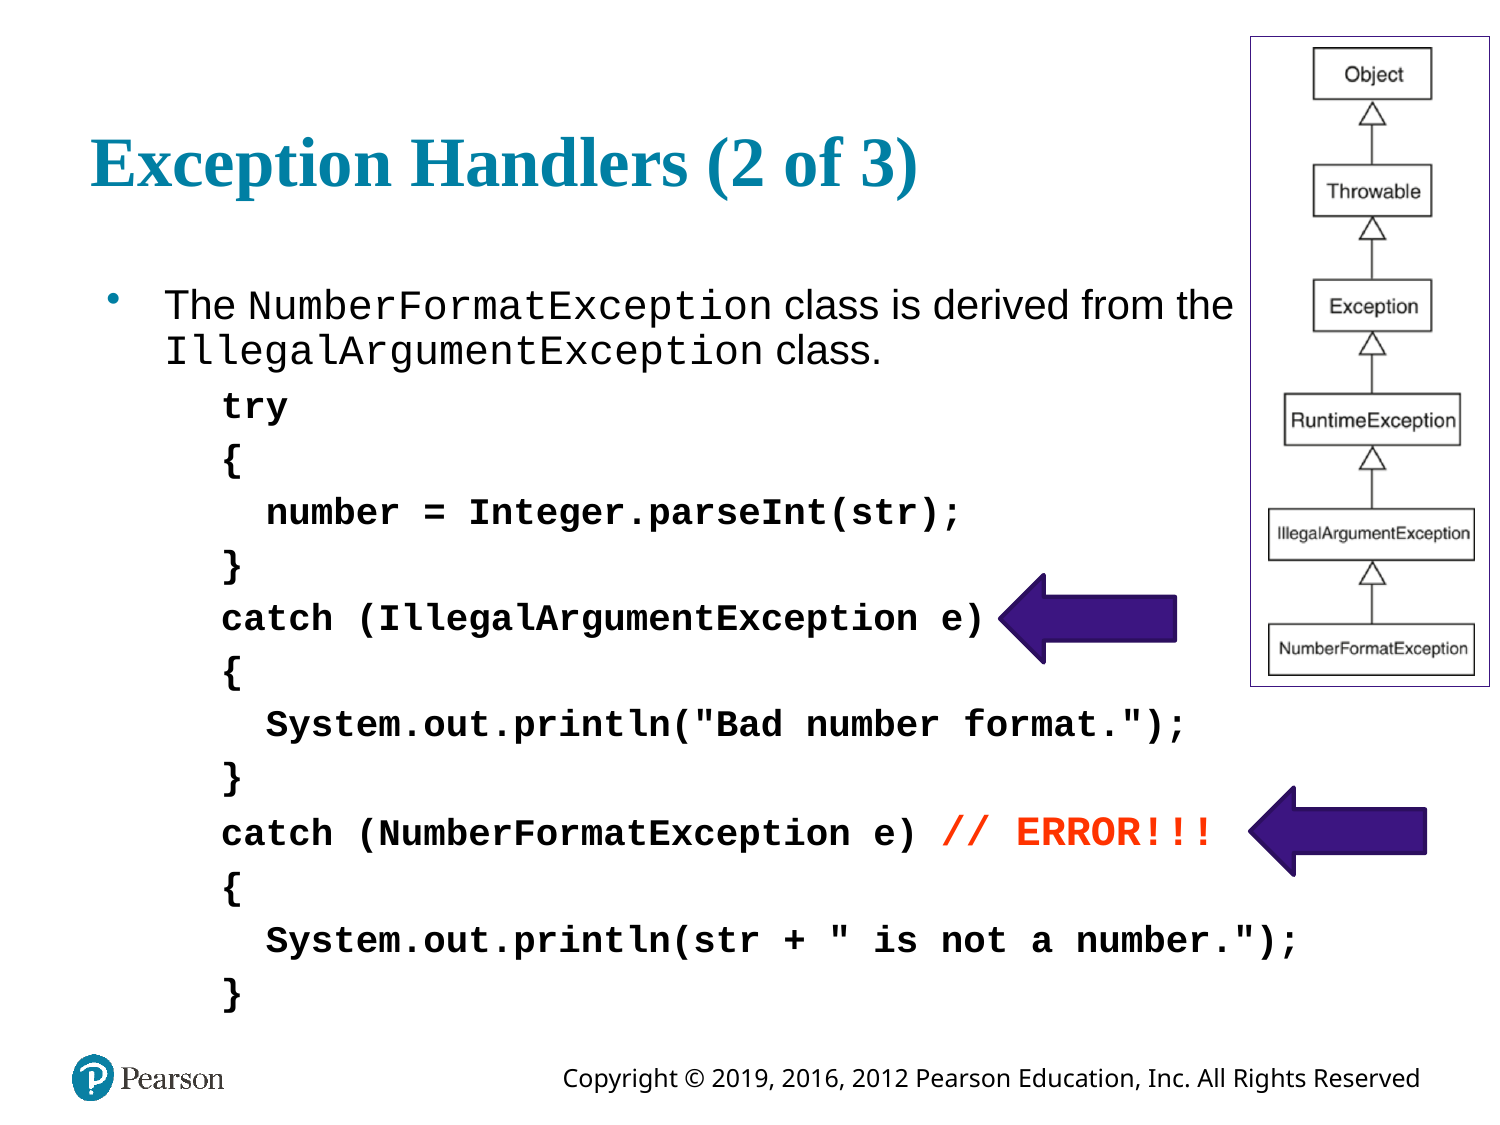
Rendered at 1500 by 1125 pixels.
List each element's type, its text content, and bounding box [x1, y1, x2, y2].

text_box [1247, 785, 1428, 877]
picture [72, 1054, 88, 1070]
list The NumberFormatException class is derived from the IllegalArgumentException class. try { number = Integer.parseInt(str); } catch (IllegalArgumentException e) { System.out.println("Bad number format."); } catch (NumberFormatException e) // ERROR!!! { System.out.println(str + " is not a number."); } [75, 268, 1425, 1011]
picture [72, 1088, 82, 1101]
picture [1249, 36, 1491, 688]
picture [99, 1054, 224, 1101]
text_box [997, 573, 1178, 665]
picture [81, 1063, 106, 1088]
title Exception Handlers (2 of 3) [75, 35, 1250, 216]
